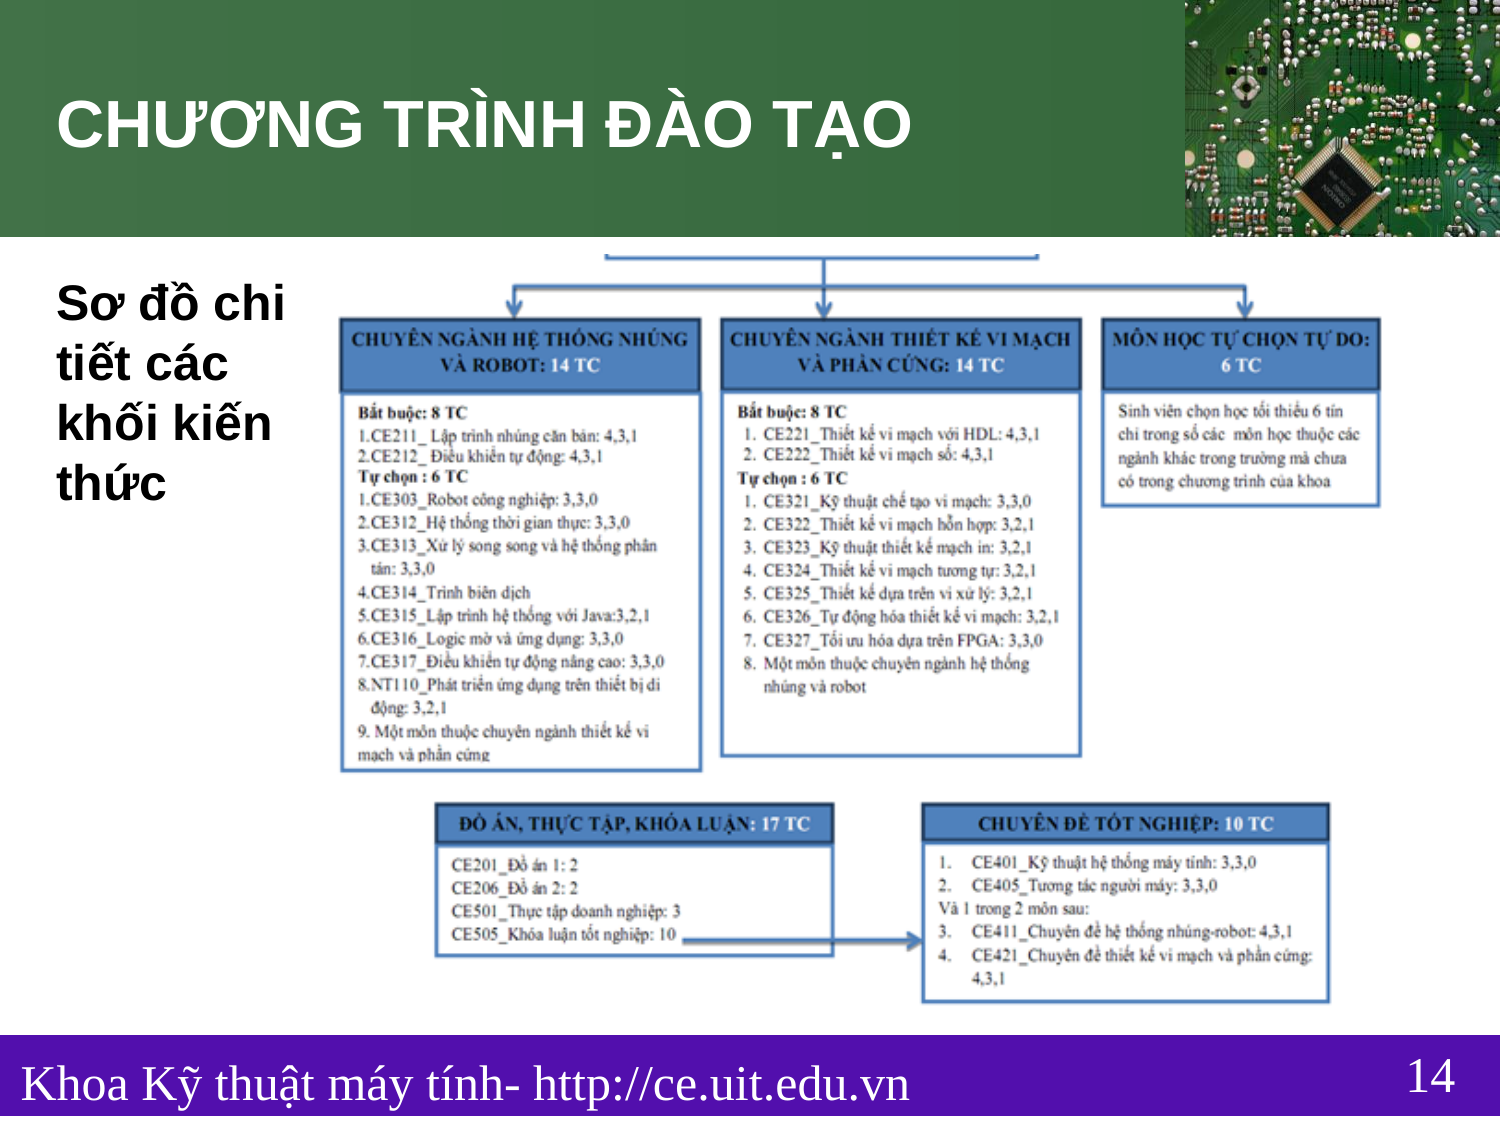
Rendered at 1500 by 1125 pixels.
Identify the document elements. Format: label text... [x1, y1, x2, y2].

picture [1185, 0, 1500, 237]
title Chương trình đào tạo [41, 45, 1164, 197]
picture [313, 253, 1400, 1024]
list Sơ đồ chi tiết các khối kiến thức [41, 262, 308, 1012]
slide_number 14 [1376, 1042, 1471, 1103]
picture [0, 1035, 1500, 1116]
